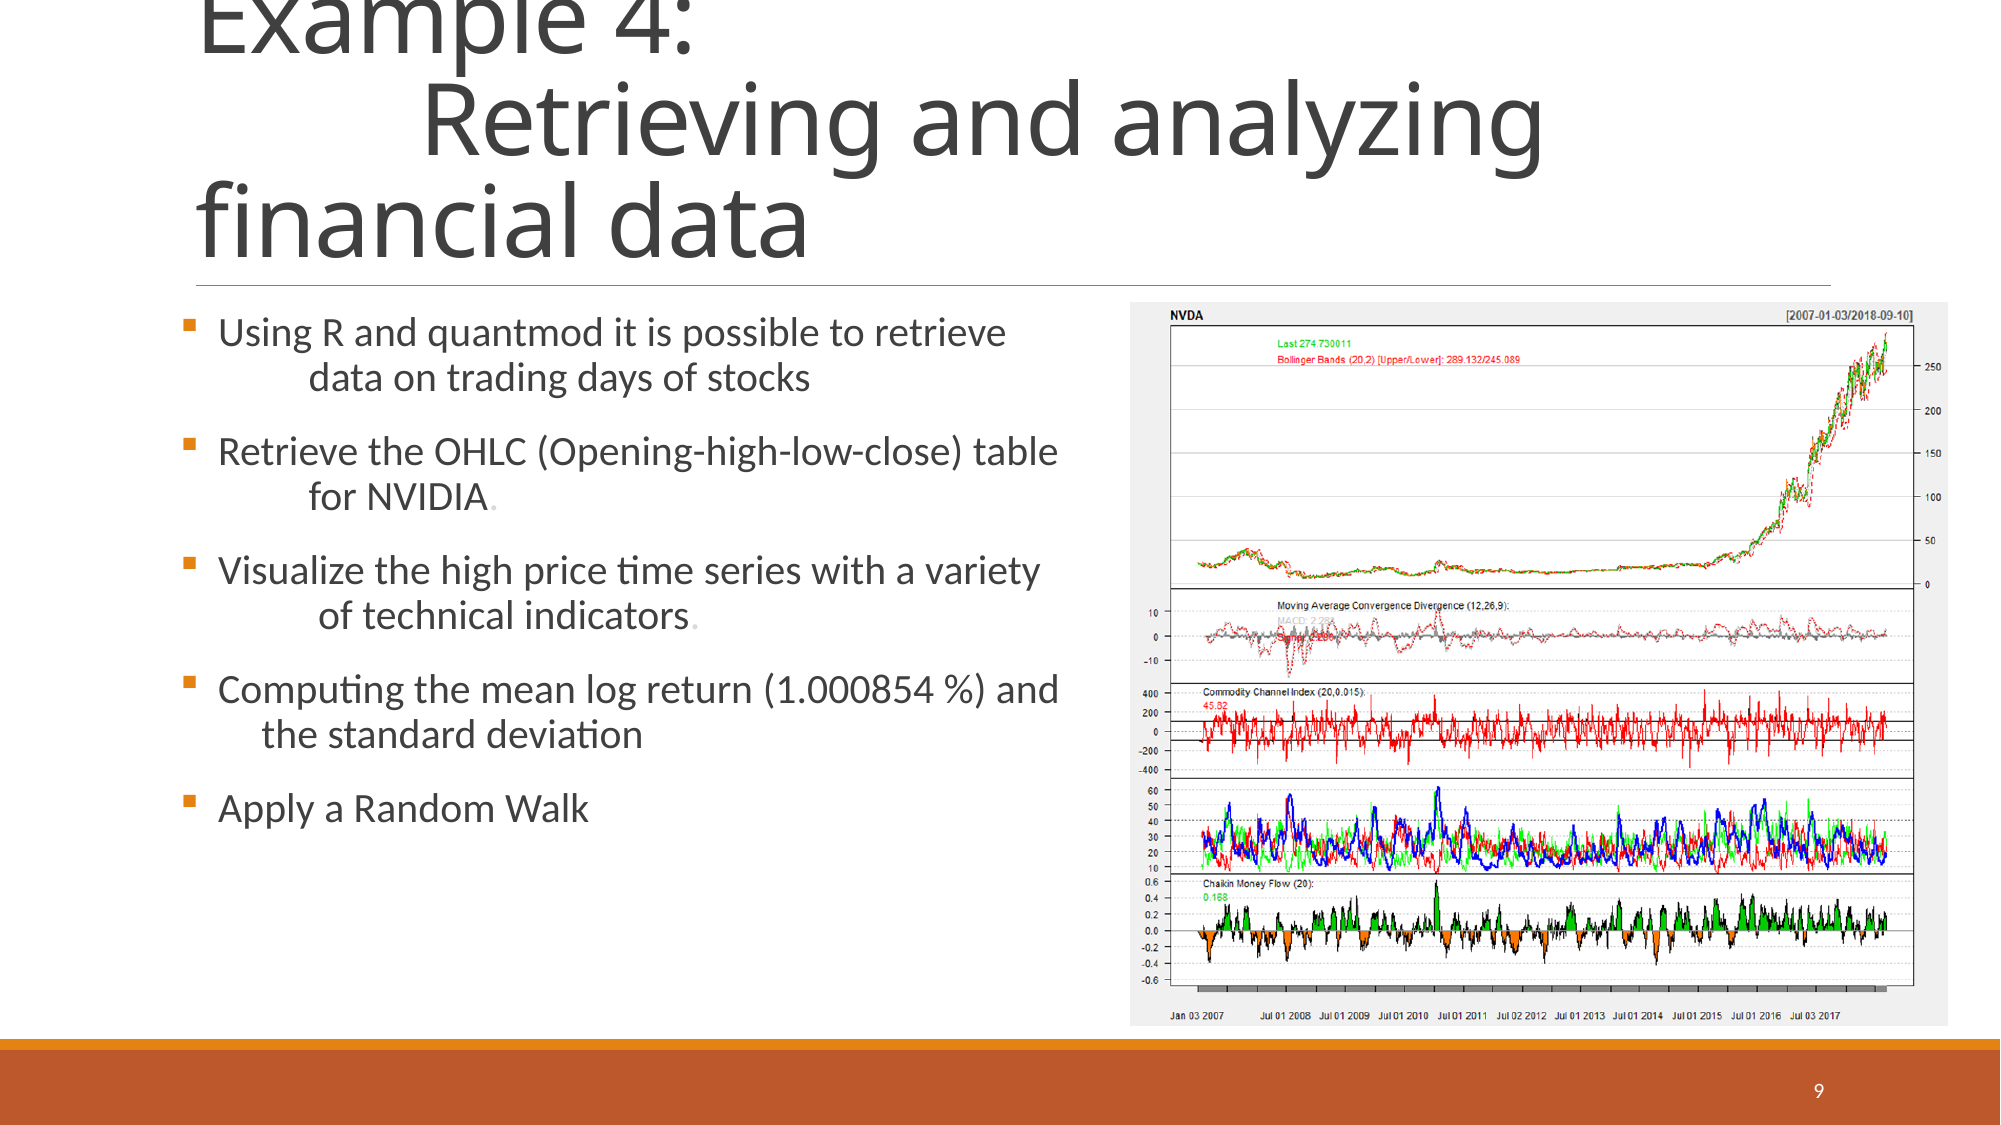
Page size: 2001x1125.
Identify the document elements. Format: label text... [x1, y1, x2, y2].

picture [1129, 302, 1948, 1027]
title Example 4: Retrieving and analyzing financial data [180, 47, 1830, 285]
list Using R and quantmod it is possible to retrieve data on trading days of stocks Retrieve the OHLC (Opening-high-low-close) table for NVIDIA. Visualize the high price time series with a variety of technical indicators. Computing the mean log return (1.000854 %) and the standard deviation Apply a Random Walk [180, 302, 1129, 963]
slide_number 9 [1624, 1059, 1840, 1120]
